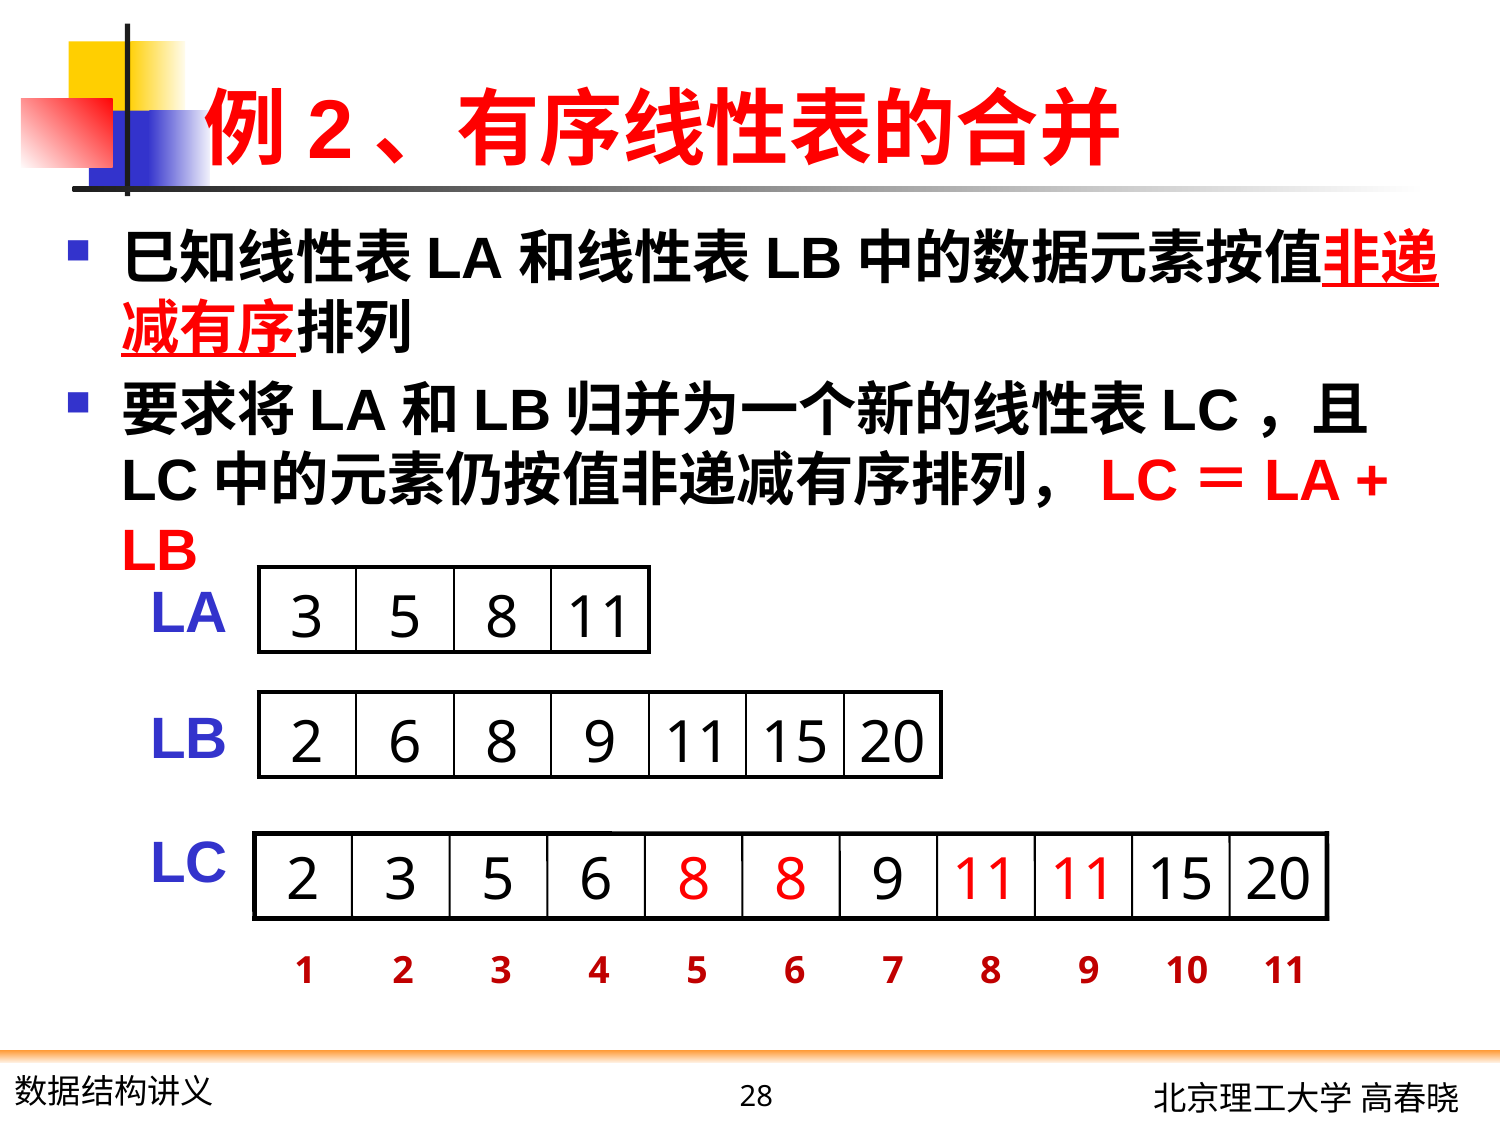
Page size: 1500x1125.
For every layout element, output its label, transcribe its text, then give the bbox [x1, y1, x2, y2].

table_header 9 [552, 694, 648, 775]
text_box 8 [743, 834, 839, 918]
text_box 15 [1133, 834, 1229, 918]
table_header 20 [845, 694, 939, 775]
table_header 6 [746, 936, 844, 997]
table_header 9 [1040, 936, 1138, 997]
table_header 3 [452, 936, 550, 997]
table_header 2 [354, 936, 452, 997]
text_box 20 [1230, 834, 1326, 918]
table_header 11 [650, 694, 745, 775]
table_header 5 [648, 936, 746, 997]
list 巳知线性表LA和线性表LB中的数据元素按值非递减有序排列 要求将LA和LB归并为一个新的线性表LC，且LC中的元素仍按值非递减有序排列，LC＝LA + LB [50, 212, 1469, 1038]
text_box LB [135, 692, 243, 778]
text_box 2 [255, 834, 351, 918]
text_box 6 [548, 834, 644, 918]
table_header 10 [1138, 936, 1236, 997]
text_box 8 [645, 834, 742, 918]
text_box 3 [352, 834, 449, 918]
table_header 15 [747, 694, 843, 775]
text_box 5 [450, 834, 547, 918]
table_header 8 [455, 694, 550, 775]
table_header 8 [455, 569, 550, 650]
table_header 8 [942, 936, 1040, 997]
table_header 6 [357, 694, 453, 775]
table_header 5 [357, 569, 453, 650]
table_header 4 [550, 936, 648, 997]
text_box 11 [1035, 834, 1132, 918]
text_box 11 [938, 834, 1034, 918]
table_header 7 [844, 936, 942, 997]
text_box LC [135, 817, 243, 902]
title 例2、有序线性表的合并 [188, 19, 1468, 183]
slide_number 28 [599, 1049, 913, 1125]
table_header 2 [261, 694, 355, 775]
table_header 11 [1236, 936, 1334, 997]
text_box LA [135, 567, 243, 652]
table_header 3 [261, 569, 355, 650]
text_box 9 [840, 834, 937, 918]
table_header 11 [552, 569, 647, 650]
table_header 1 [256, 936, 354, 997]
